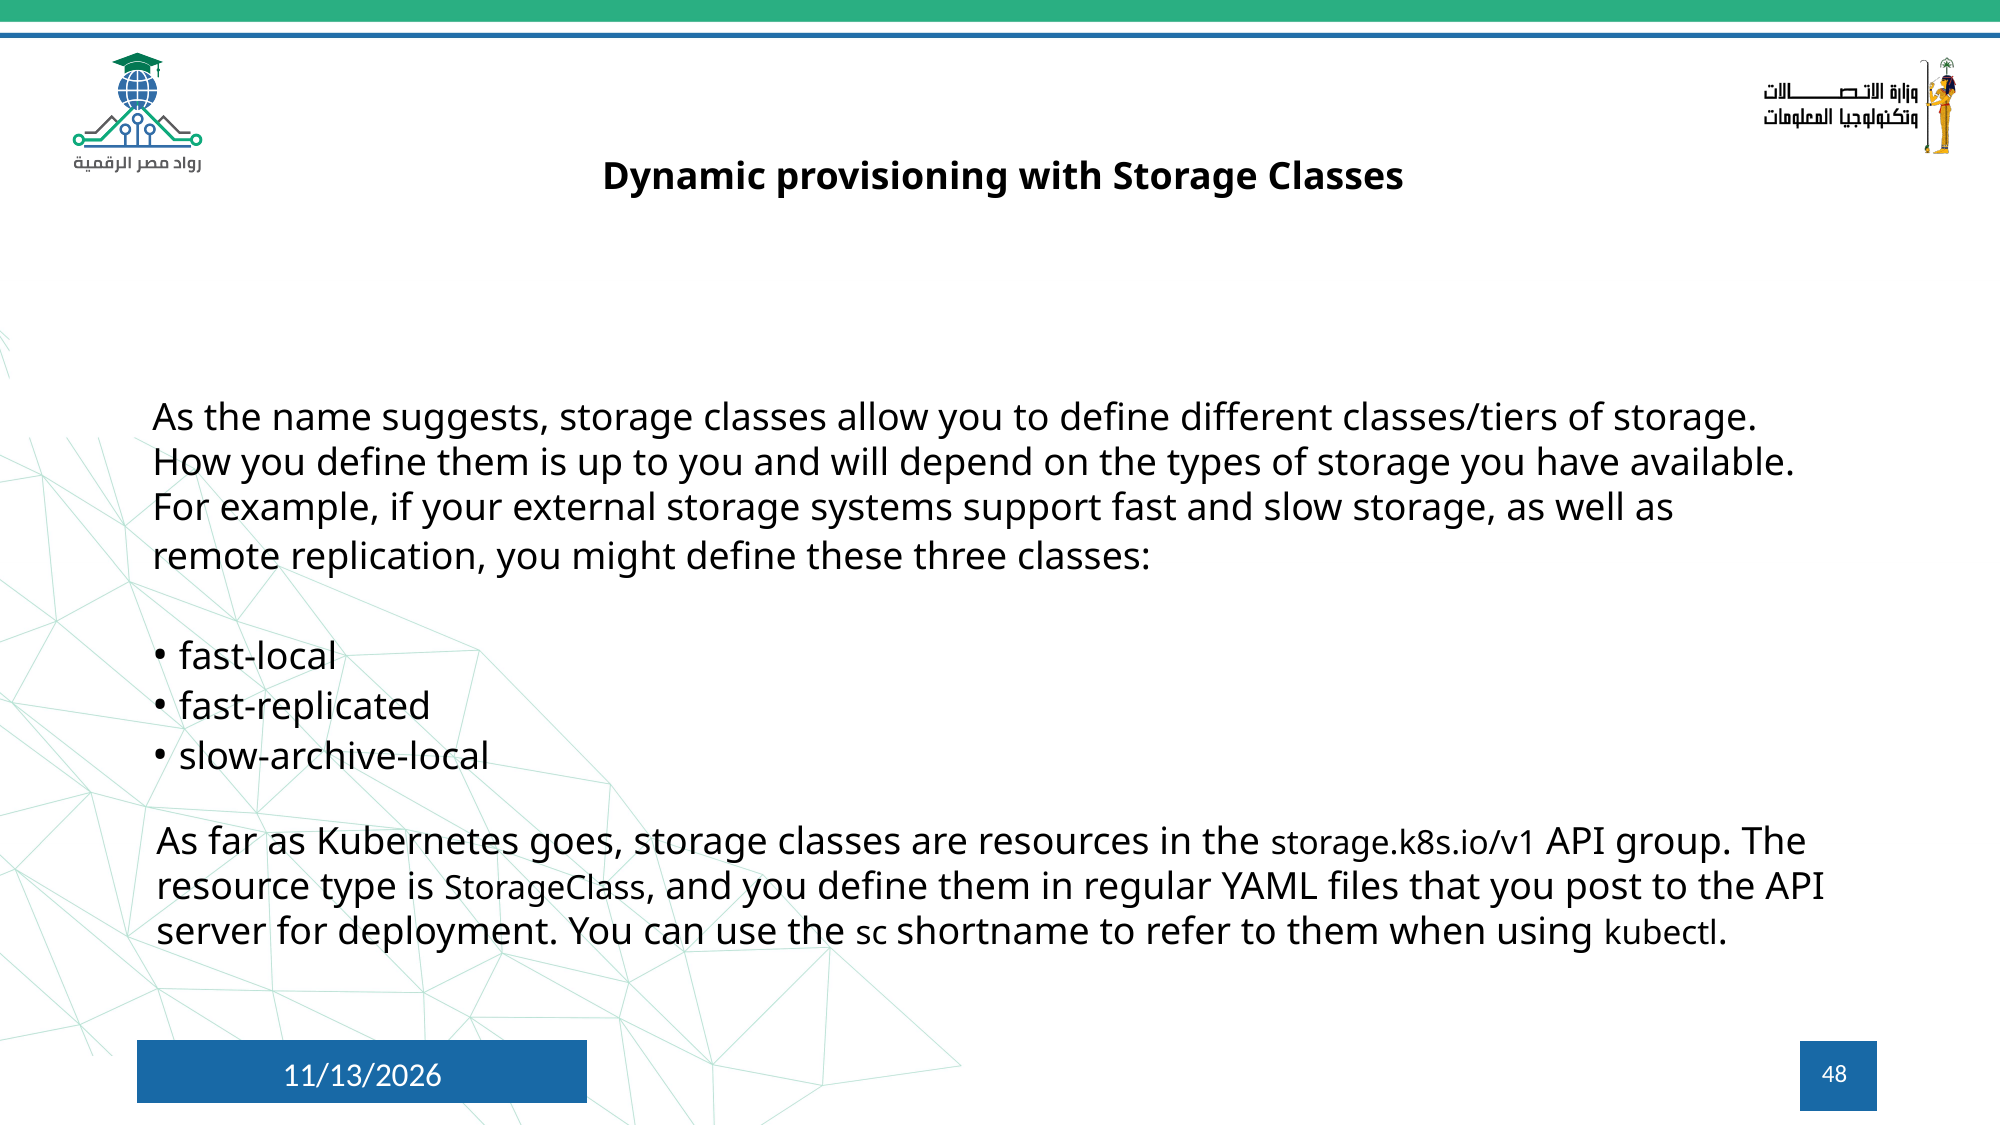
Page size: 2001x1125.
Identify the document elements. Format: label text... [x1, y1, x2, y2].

text_box As the name suggests, storage classes allow you to define different classes/tiers of storage. How you define them is up to you and will depend on the types of storage you have available. For example, if your external storage systems support fast and slow storage, as well as remote replication, you might define these three classes: • fast-local • fast-replicated • slow-archive-local [137, 385, 1828, 831]
picture [0, 0, 2000, 1125]
text_box Dynamic provisioning with Storage Classes [587, 144, 1587, 250]
footer [636, 1042, 1338, 1103]
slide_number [137, 1042, 588, 1103]
slide_number 48 [1412, 1042, 1863, 1103]
text_box As far as Kubernetes goes, storage classes are resources in the storage.k8s.io/v1 API group. The resource type is StorageClass, and you define them in regular YAML files that you post to the API server for deployment. You can use the sc shortname to refer to them when using kubectl. [141, 809, 1863, 1005]
